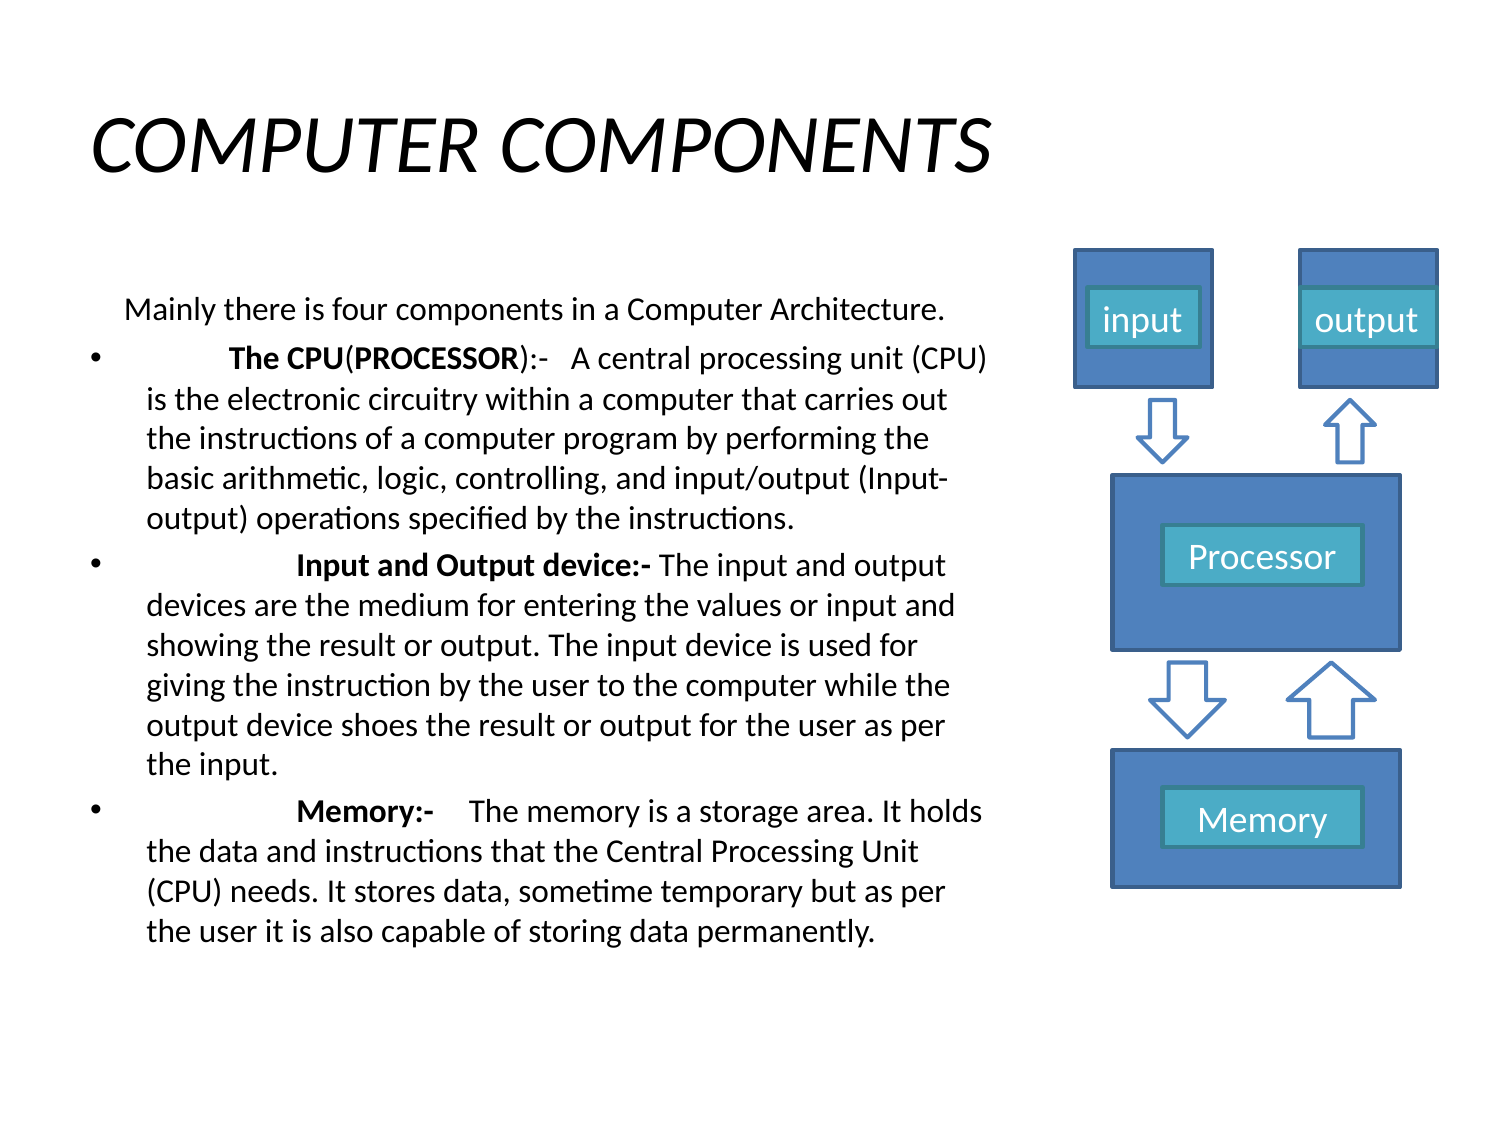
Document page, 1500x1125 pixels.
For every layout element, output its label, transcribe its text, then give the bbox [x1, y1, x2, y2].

text_box [1285, 660, 1377, 740]
text_box [1110, 748, 1402, 889]
text_box Processor [1160, 523, 1365, 587]
text_box [1298, 248, 1439, 285]
text_box input [1085, 285, 1202, 349]
list Mainly there is four components in a Computer Architecture. The CPU(PROCESSOR):- A central processing unit (CPU) is the electronic circuitry within a computer that carries out the instructions of a computer program by performing the basic arithmetic, logic, controlling, and input/output (Input-output) operations specified by the instructions. Input and Output device:- The input and output devices are the medium for entering the values or input and showing the result or output. The input device is used for giving the instruction by the user to the computer while the output device shoes the result or output for the user as per the input. Memory:- The memory is a storage area. It holds the data and instructions that the Central Processing Unit (CPU) needs. It stores data, sometime temporary but as per the user it is also capable of storing data permanently. [75, 262, 1013, 1005]
text_box [1298, 349, 1439, 389]
title COMPUTER COMPONENTS [75, 45, 1425, 233]
text_box Memory [1160, 785, 1365, 849]
text_box [1323, 397, 1377, 465]
text_box [1110, 473, 1402, 652]
text_box output [1298, 285, 1439, 349]
text_box [1135, 397, 1190, 465]
text_box [1073, 248, 1214, 389]
text_box [1147, 660, 1227, 740]
